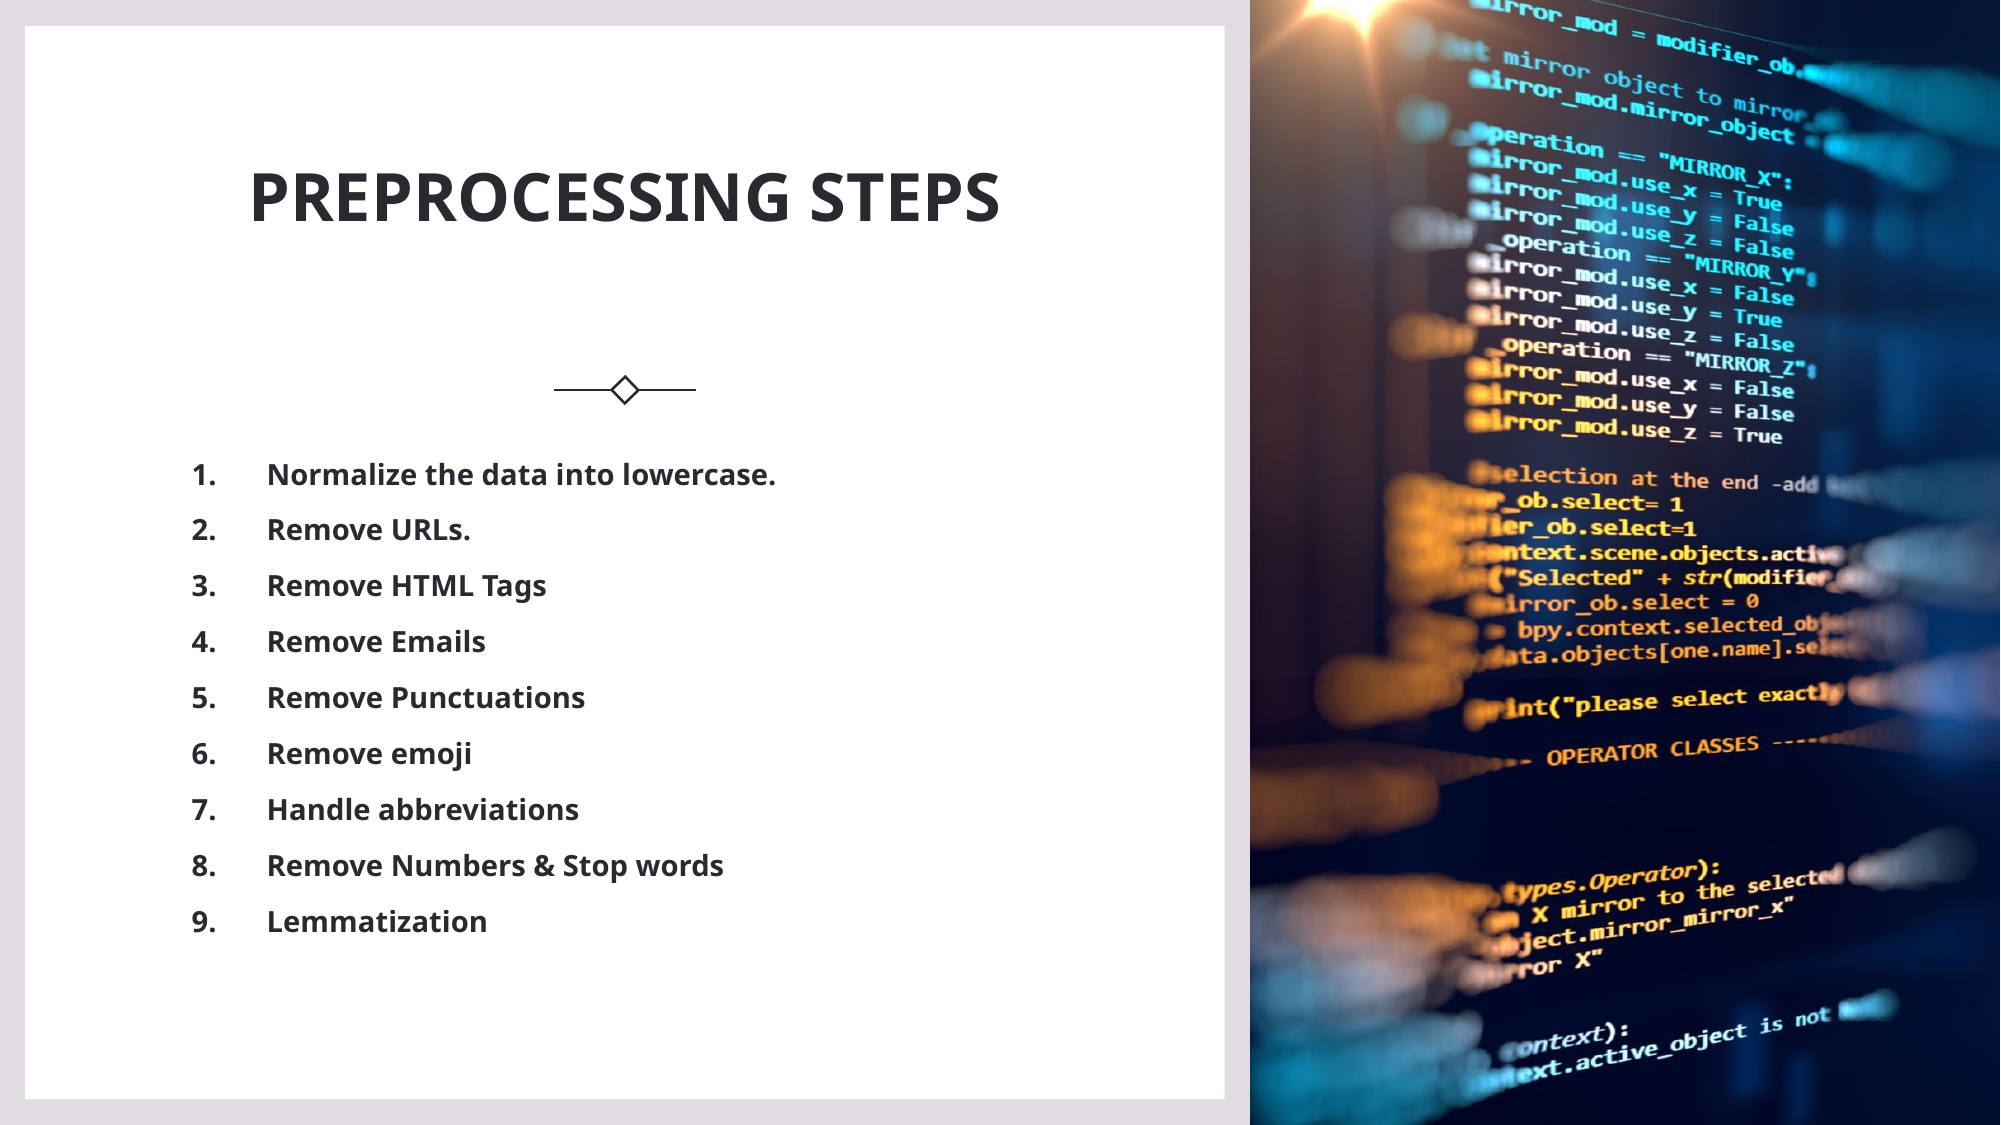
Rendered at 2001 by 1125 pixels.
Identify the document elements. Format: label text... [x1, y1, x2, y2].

text_box [0, 0, 1249, 1125]
title PREPROCESSING STEPS [176, 118, 1074, 331]
list Normalize the data into lowercase. Remove URLs. Remove HTML Tags Remove Emails Remove Punctuations Remove emoji Handle abbreviations Remove Numbers & Stop words Lemmatization [176, 448, 1074, 979]
text_box [24, 25, 1226, 1100]
picture [1249, 1088, 1258, 1125]
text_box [553, 380, 697, 400]
picture [1806, 69, 1823, 78]
picture [1249, 0, 2000, 1125]
